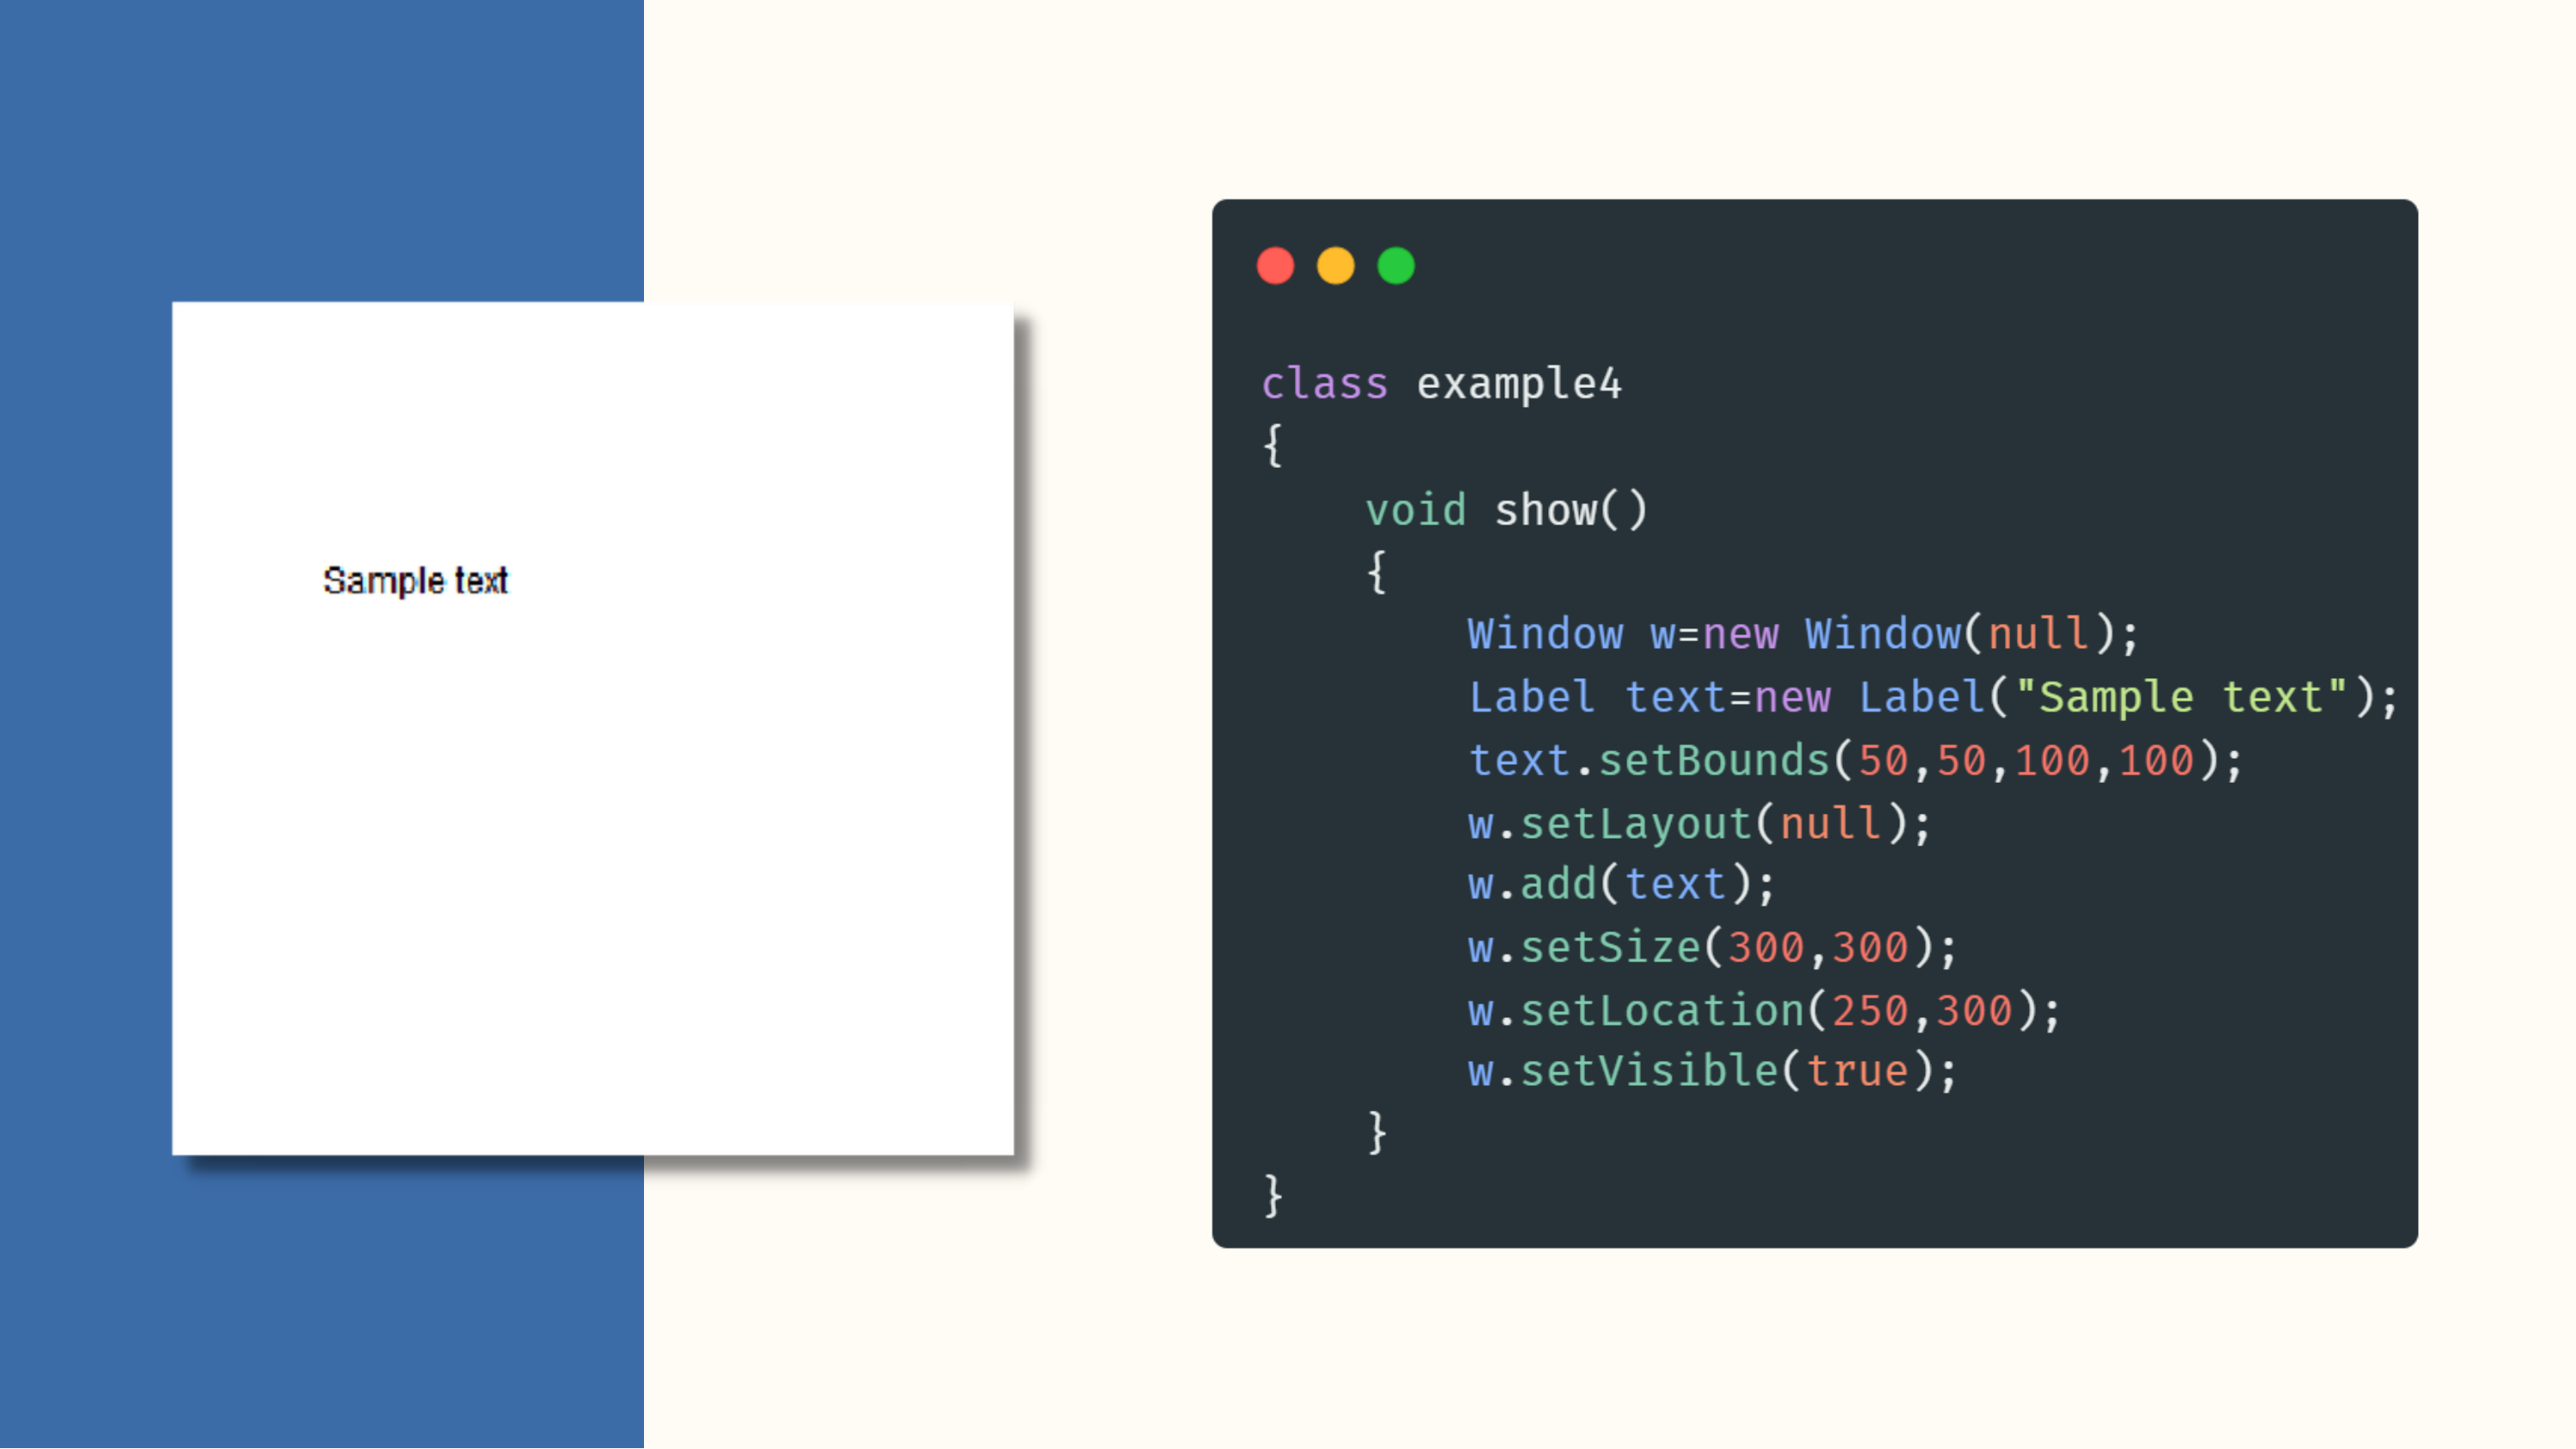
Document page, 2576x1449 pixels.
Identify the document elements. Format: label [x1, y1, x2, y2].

picture [1101, 0, 2547, 1449]
picture [168, 297, 1049, 1191]
text_box [0, 0, 645, 1449]
